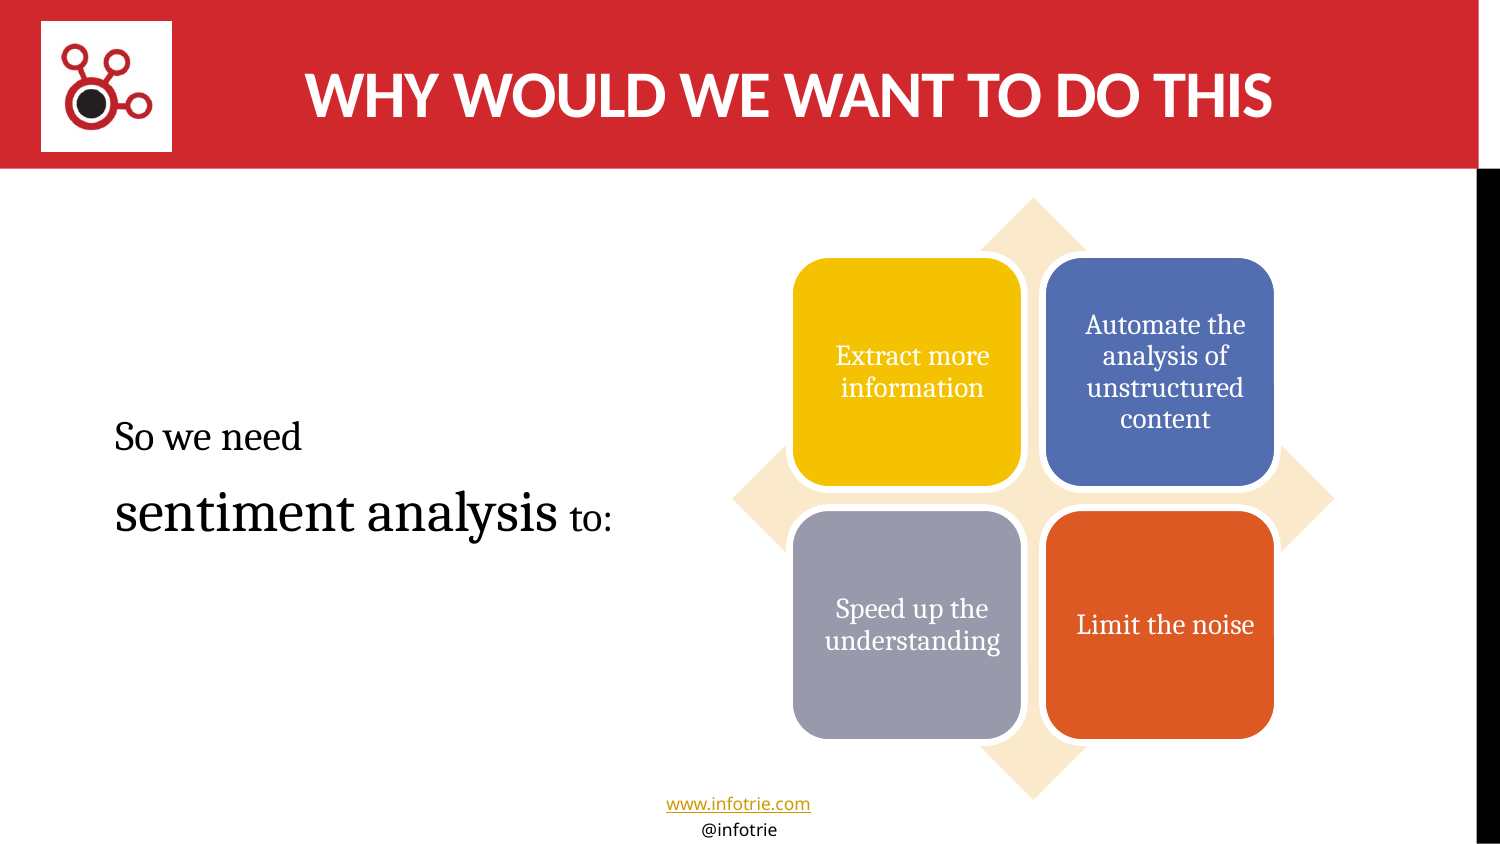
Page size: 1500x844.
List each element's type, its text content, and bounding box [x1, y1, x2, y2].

text_box Why would we want to do this [289, 32, 1405, 139]
picture [41, 21, 172, 152]
list So we need sentiment analysis to: [100, 401, 465, 800]
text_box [465, 196, 1500, 801]
